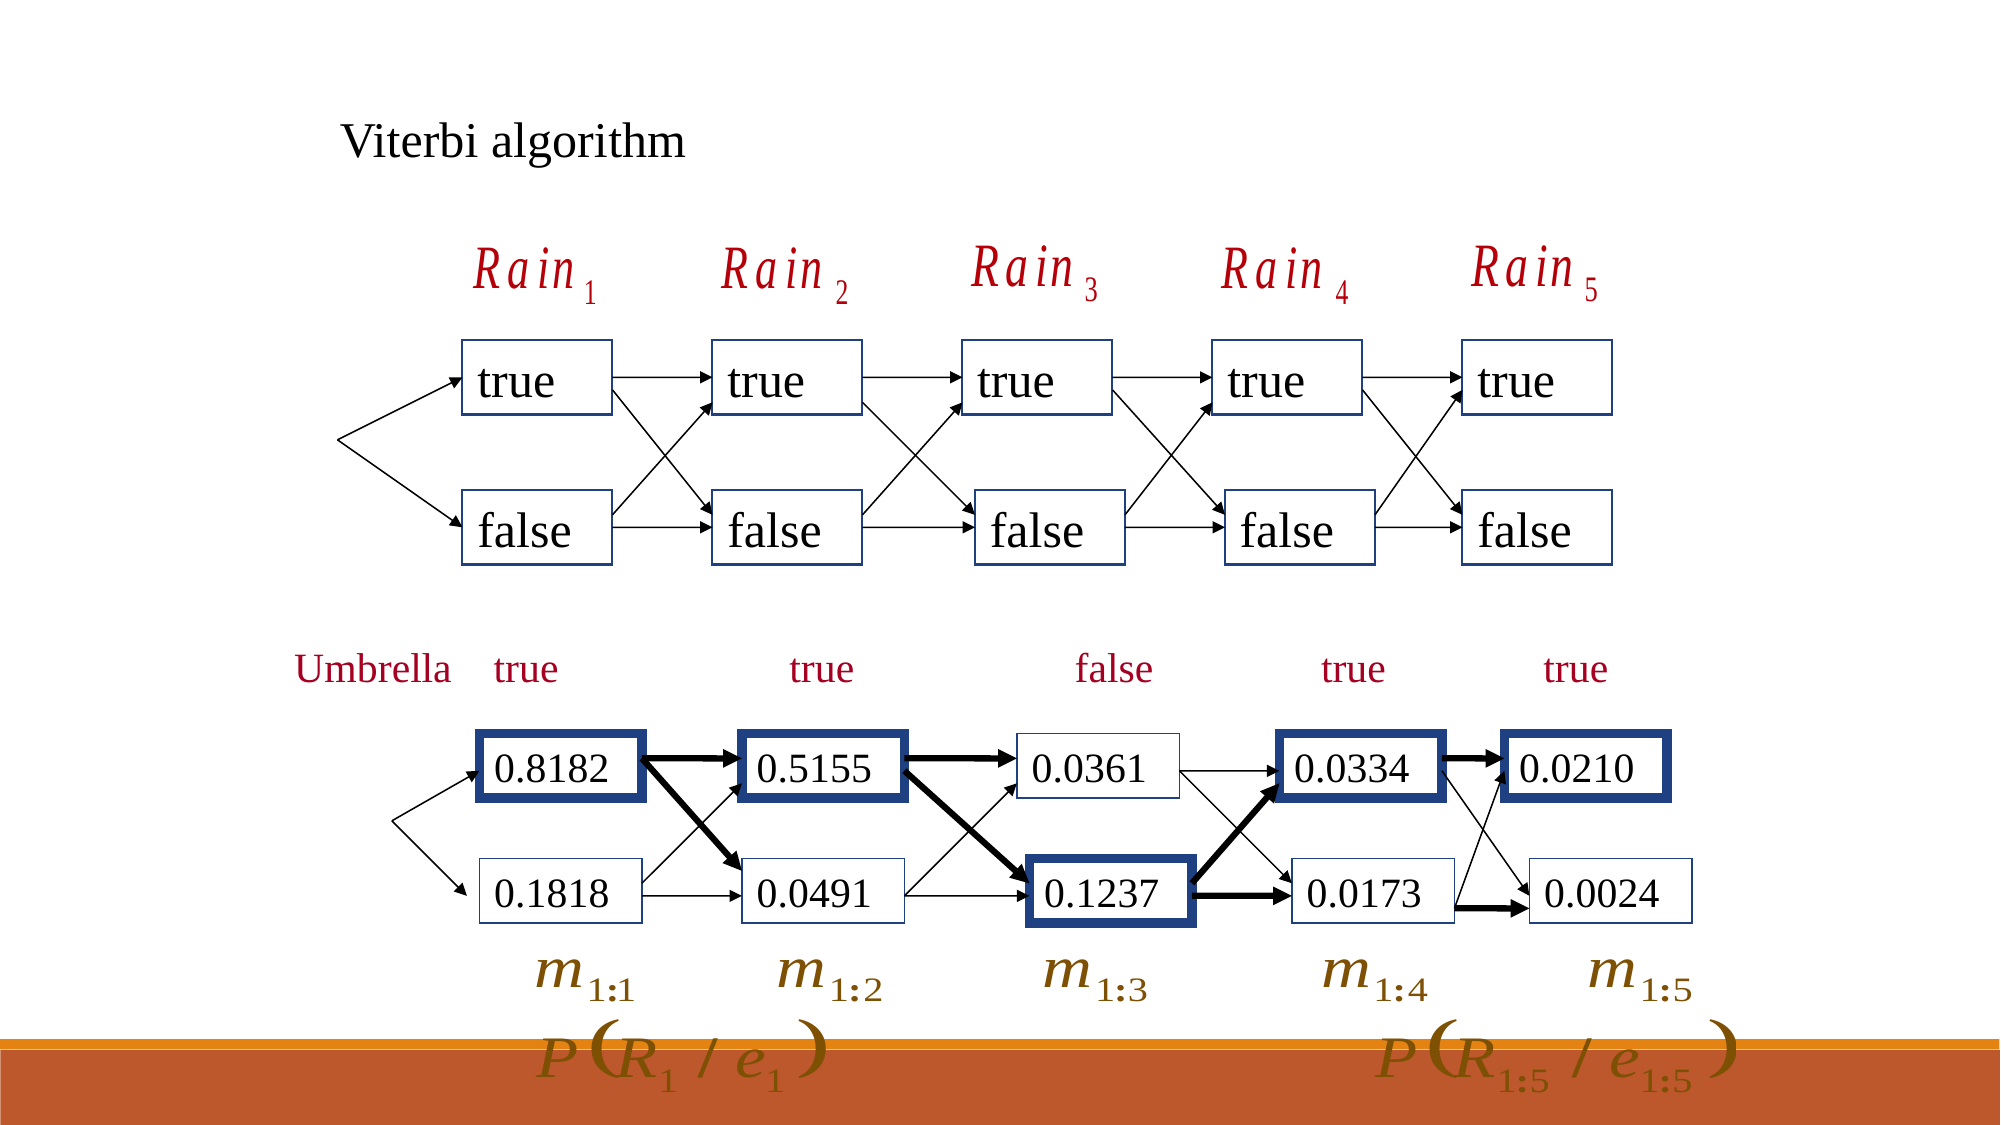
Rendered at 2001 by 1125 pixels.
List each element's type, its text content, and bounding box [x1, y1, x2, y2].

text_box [336, 224, 1613, 568]
text_box Viterbi algorithm [324, 99, 1175, 175]
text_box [278, 632, 1780, 1103]
